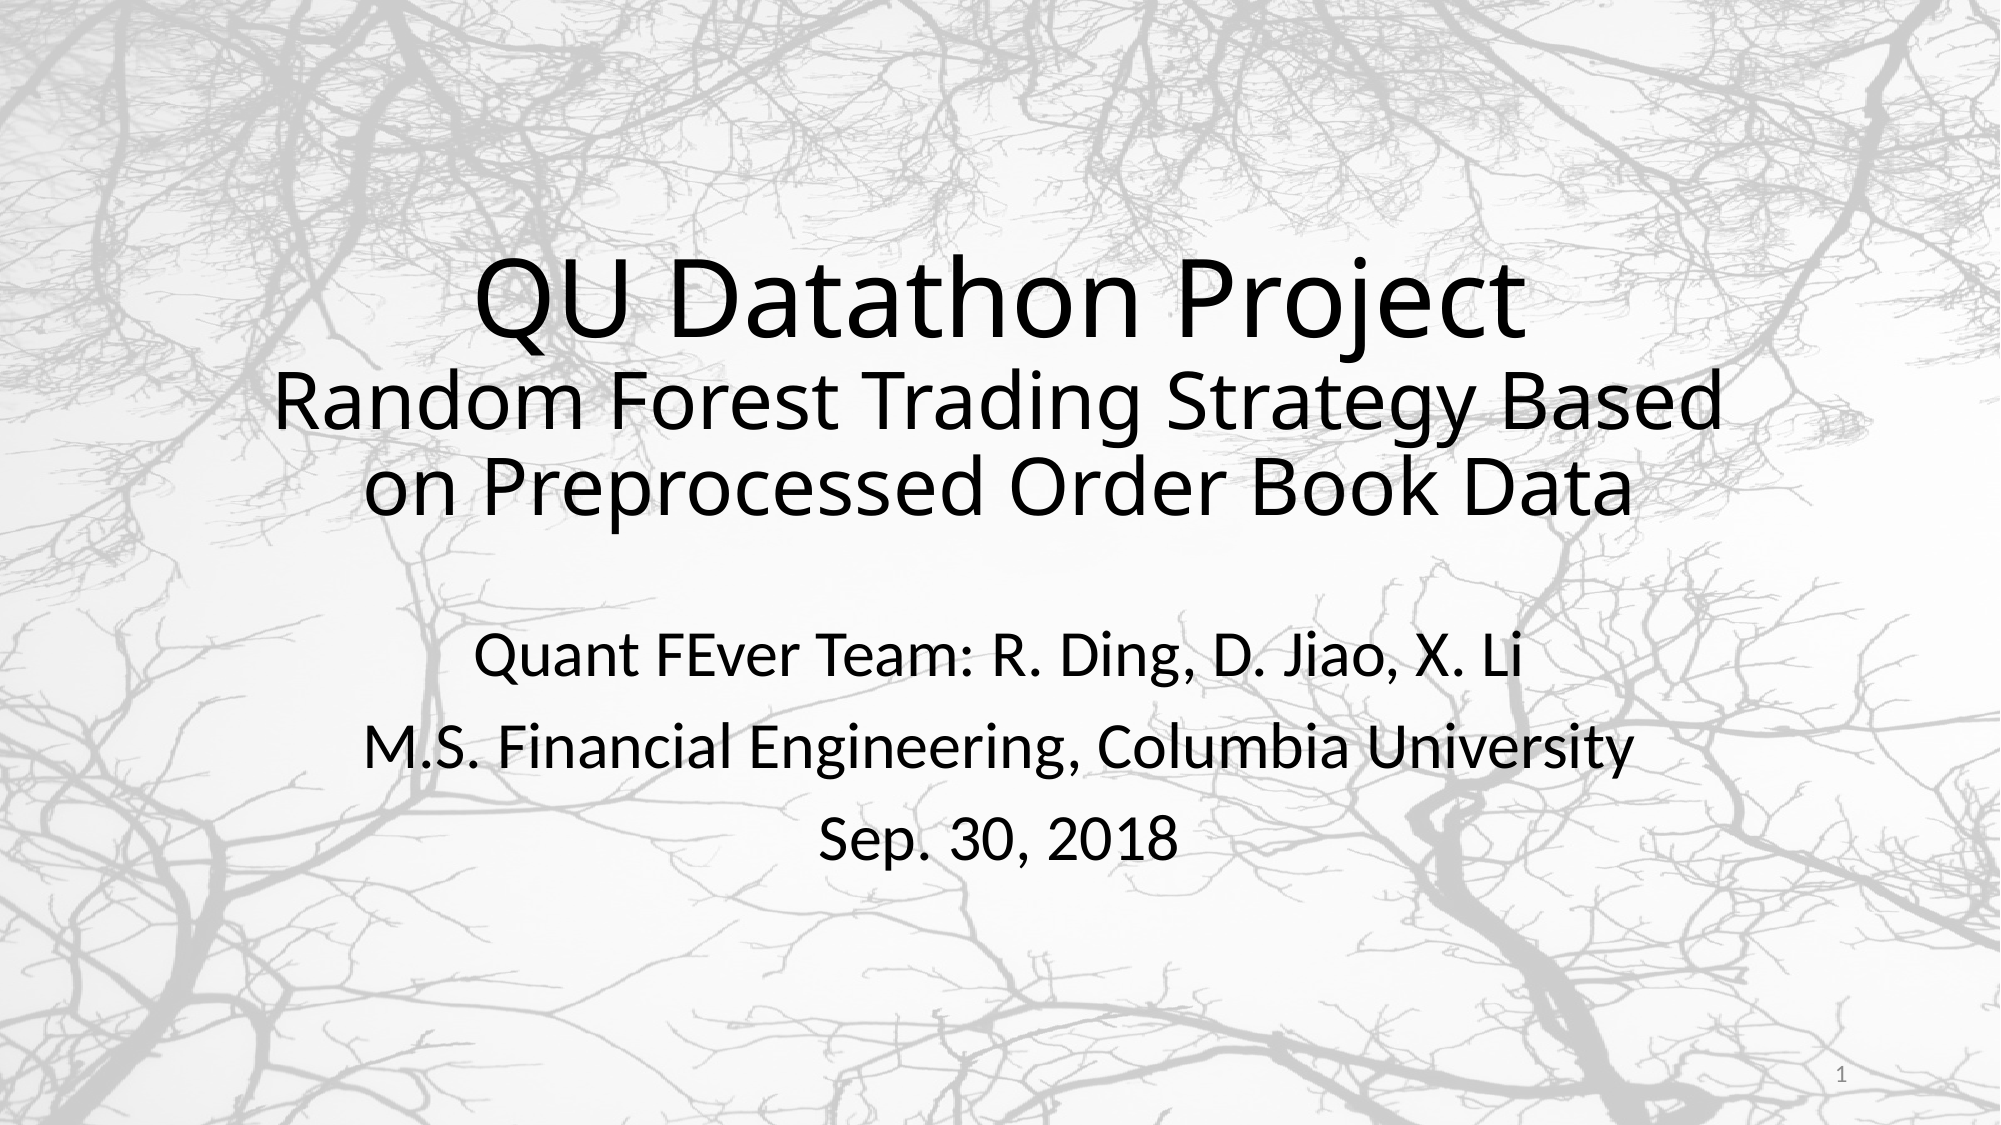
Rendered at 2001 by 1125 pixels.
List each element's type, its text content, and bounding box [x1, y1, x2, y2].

slide_number 1 [1412, 1042, 1863, 1103]
subtitle Quant FEver Team: R. Ding, D. Jiao, X. Li M.S. Financial Engineering, Columbia University Sep. 30, 2018 [249, 611, 1750, 884]
title QU Datathon Project Random Forest Trading Strategy Based on Preprocessed Order Book Data [249, 148, 1750, 541]
